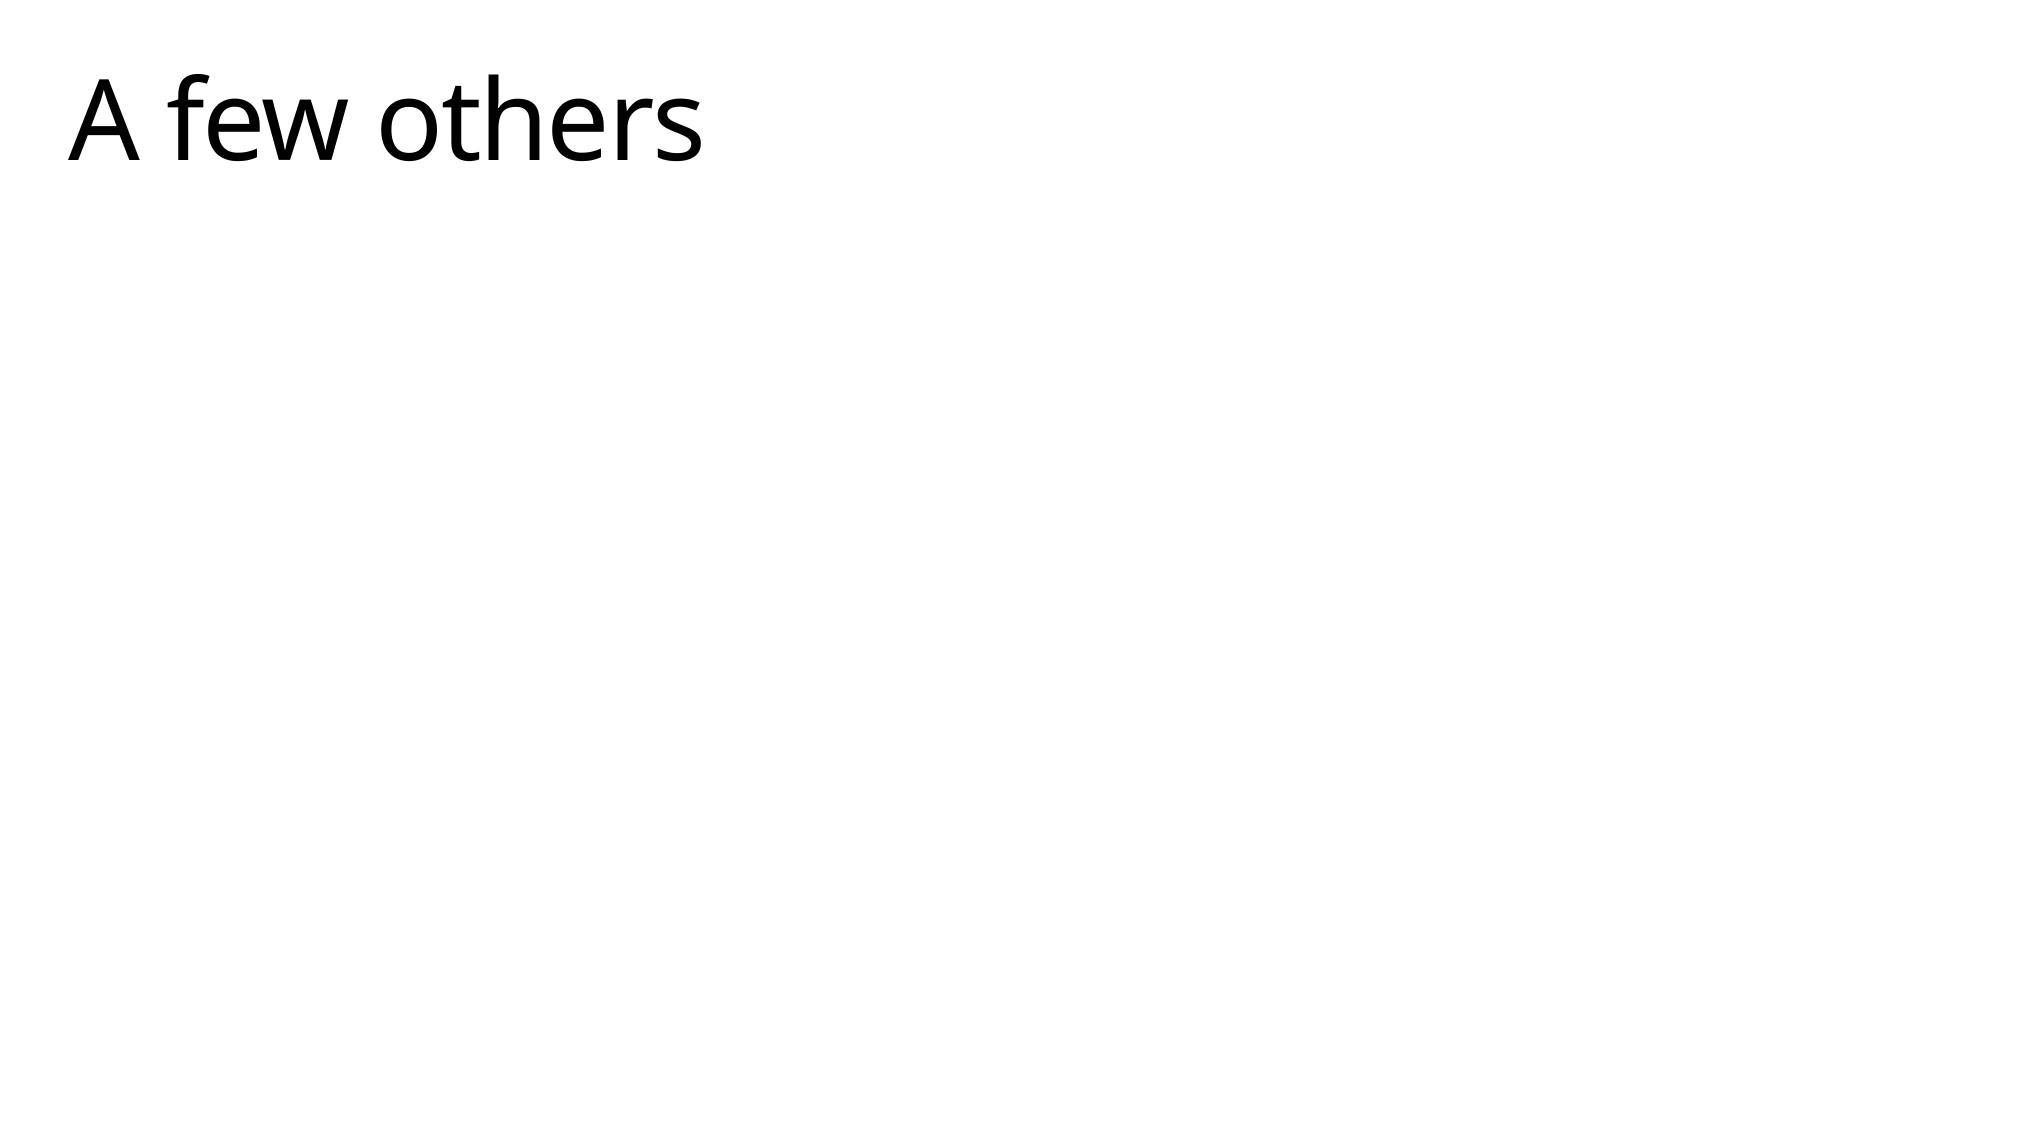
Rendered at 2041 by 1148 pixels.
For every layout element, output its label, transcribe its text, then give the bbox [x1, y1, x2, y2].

title A few others [45, 48, 1996, 200]
